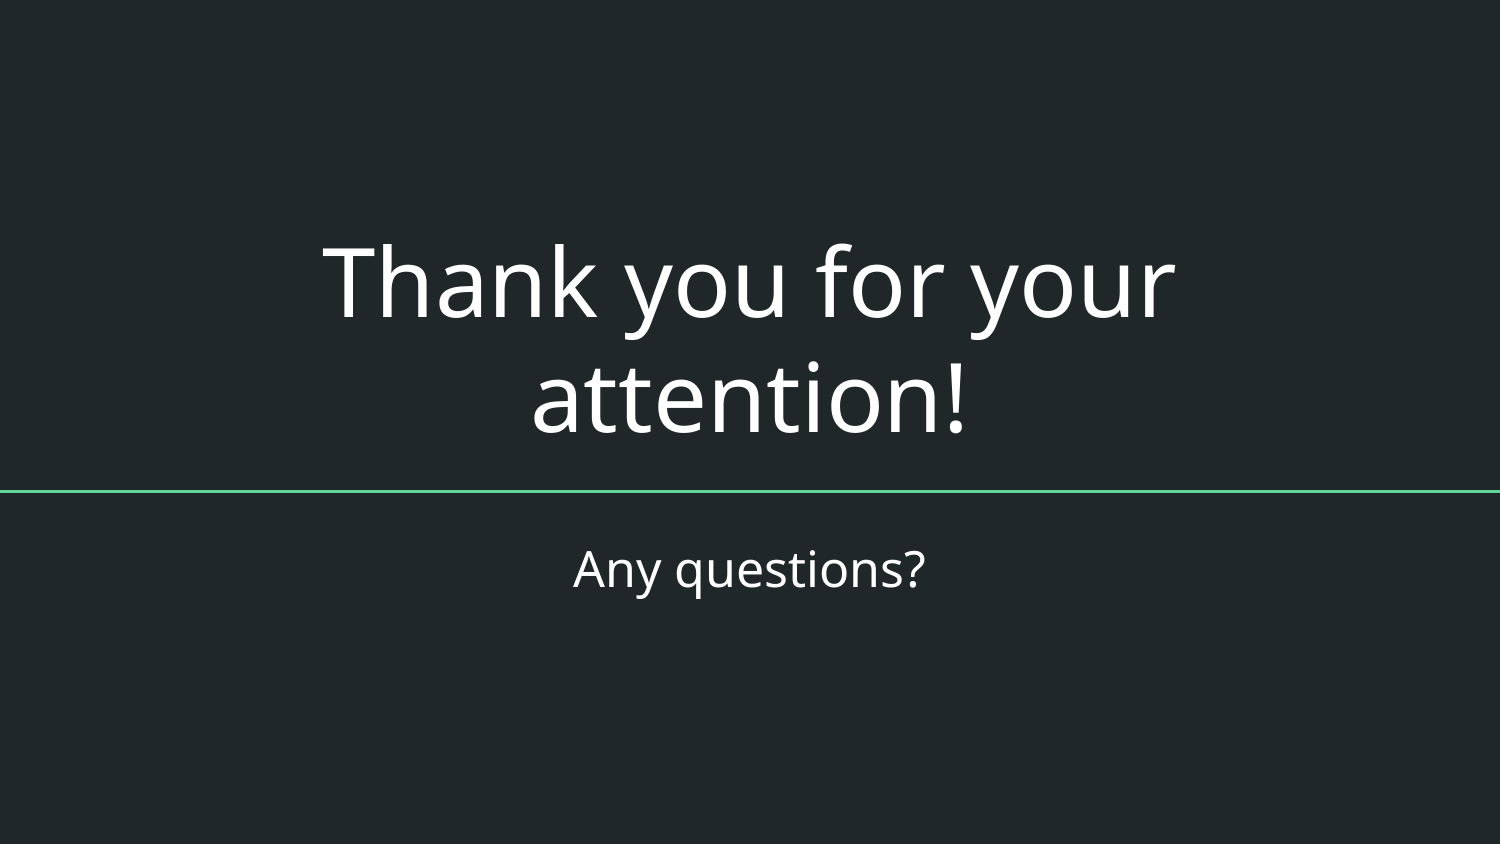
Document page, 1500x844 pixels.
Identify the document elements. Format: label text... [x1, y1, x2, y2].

subtitle Any questions? [83, 522, 1417, 626]
title Thank you for your attention! [83, 206, 1417, 467]
